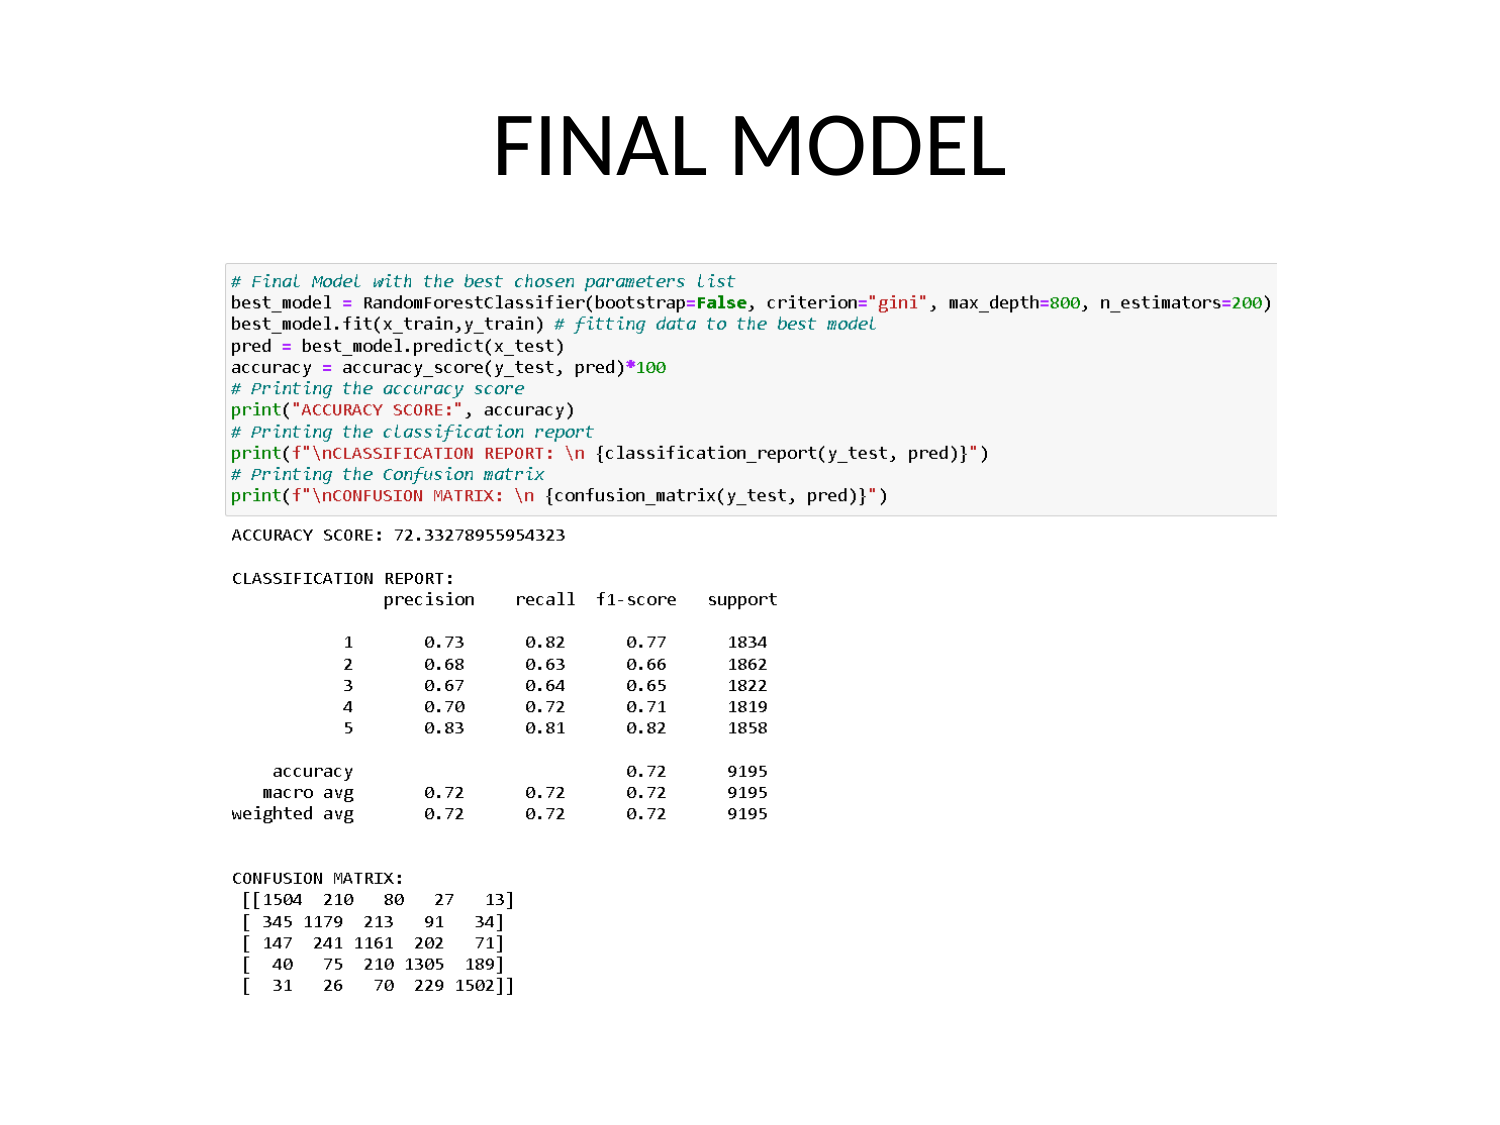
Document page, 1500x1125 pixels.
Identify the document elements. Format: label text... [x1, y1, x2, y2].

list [223, 262, 1277, 1006]
title FINAL MODEL [75, 45, 1425, 233]
